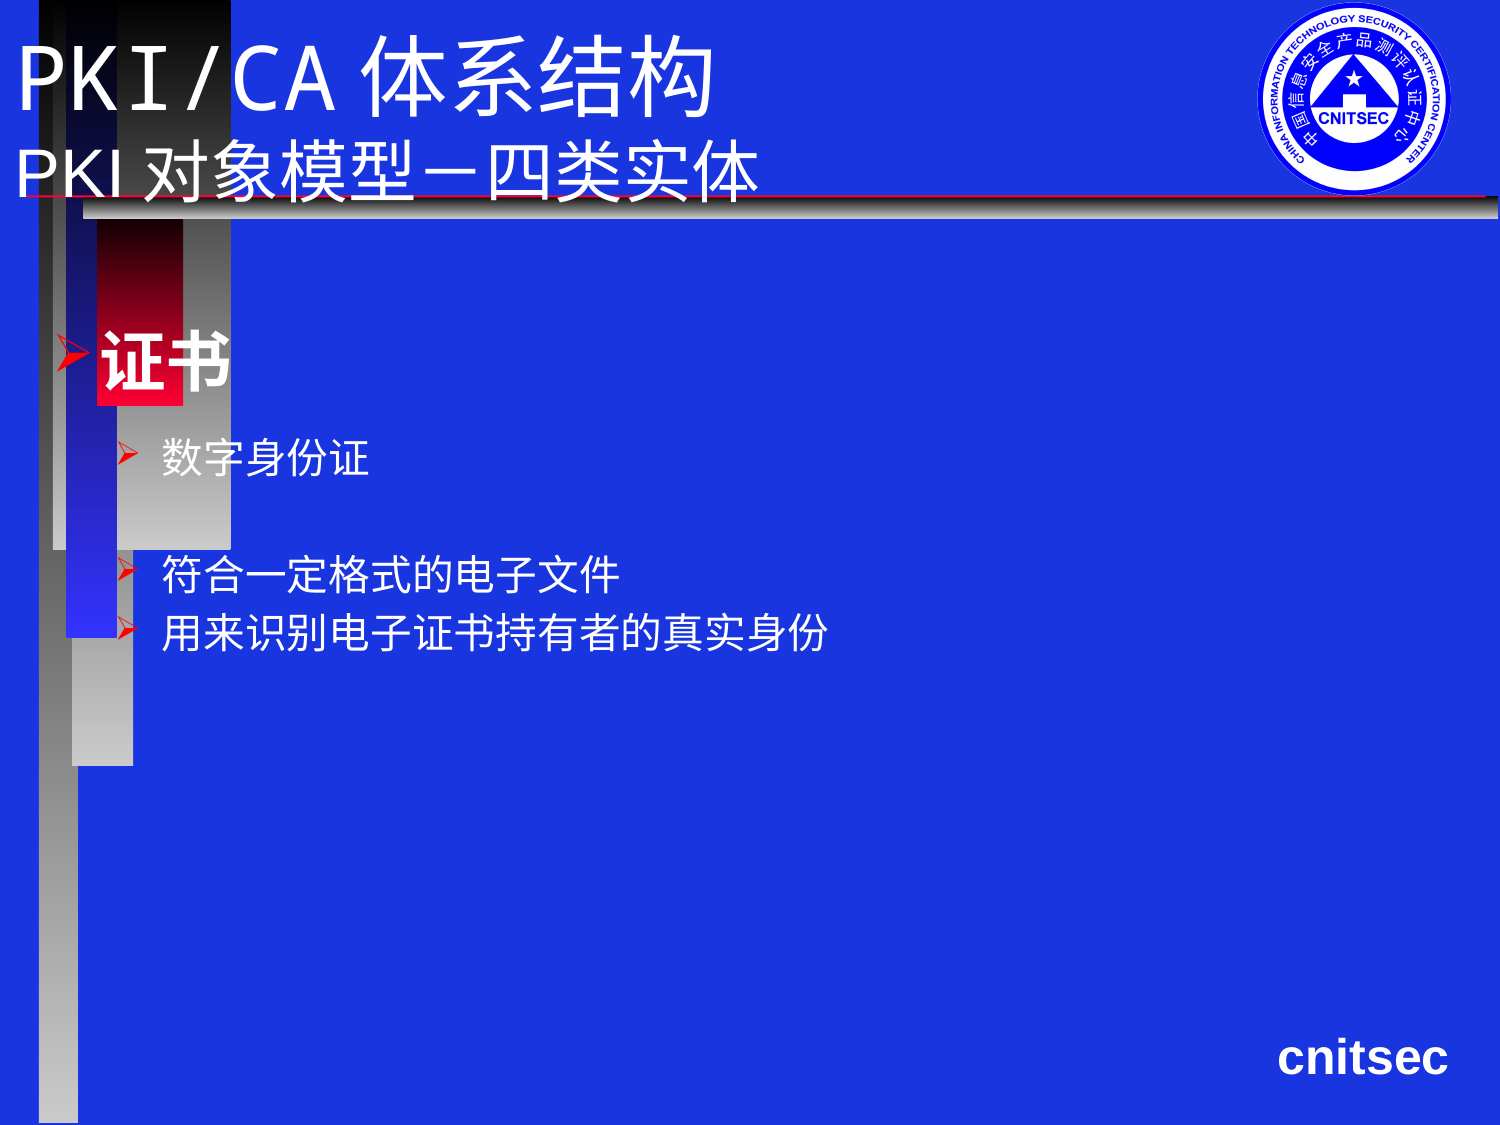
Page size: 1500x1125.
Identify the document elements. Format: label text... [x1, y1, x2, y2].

title PKI/CA体系结构 PKI对象模型－四类实体 [0, 0, 1500, 232]
text_box 证书 [37, 312, 1313, 738]
text_box 数字身份证 符合一定格式的电子文件 用来识别电子证书持有者的真实身份 [99, 425, 1375, 850]
